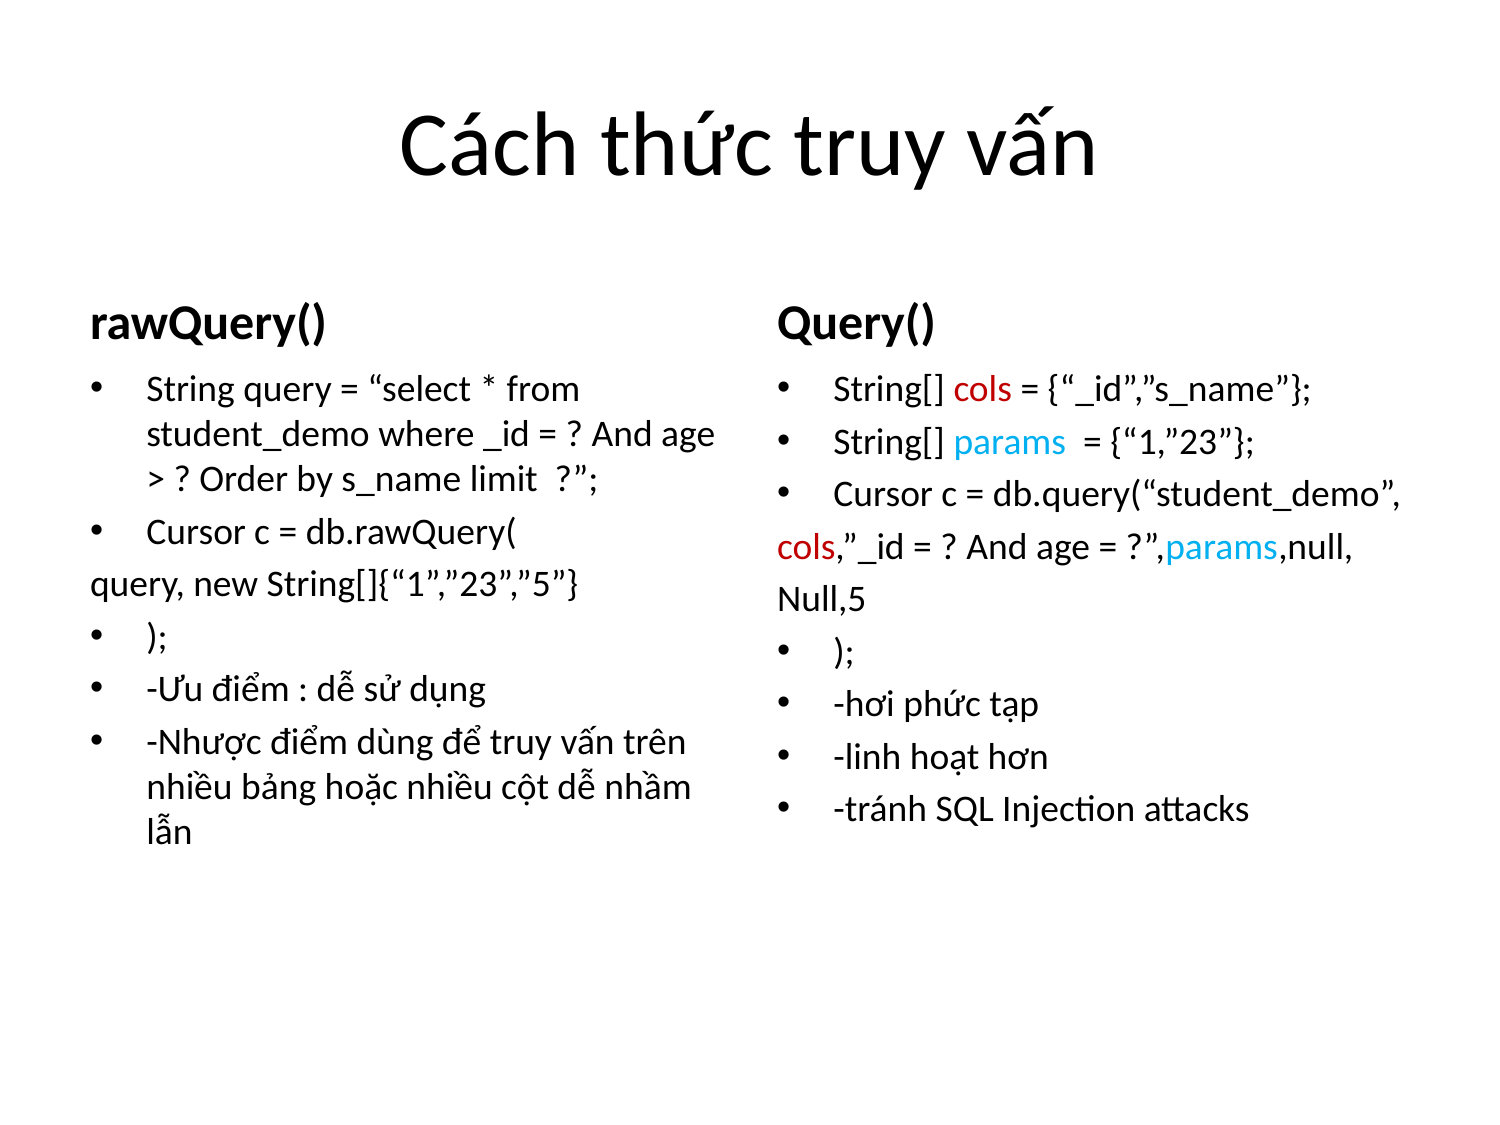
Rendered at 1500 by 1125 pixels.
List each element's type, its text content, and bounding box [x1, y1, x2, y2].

list String[] cols = {“_id”,”s_name”}; String[] params = {“1,”23”}; Cursor c = db.query(“student_demo”, cols,”_id = ? And age = ?”,params,null, Null,5 ); -hơi phức tạp -linh hoạt hơn -tránh SQL Injection attacks [761, 356, 1425, 1005]
list rawQuery() [75, 251, 738, 356]
list String query = “select * from student_demo where _id = ? And age > ? Order by s_name limit ?”; Cursor c = db.rawQuery( query, new String[]{“1”,”23”,”5”} ); -Ưu điểm : dễ sử dụng -Nhược điểm dùng để truy vấn trên nhiều bảng hoặc nhiều cột dễ nhầm lẫn [75, 356, 738, 1005]
title Cách thức truy vấn [75, 45, 1425, 233]
list Query() [761, 251, 1425, 356]
